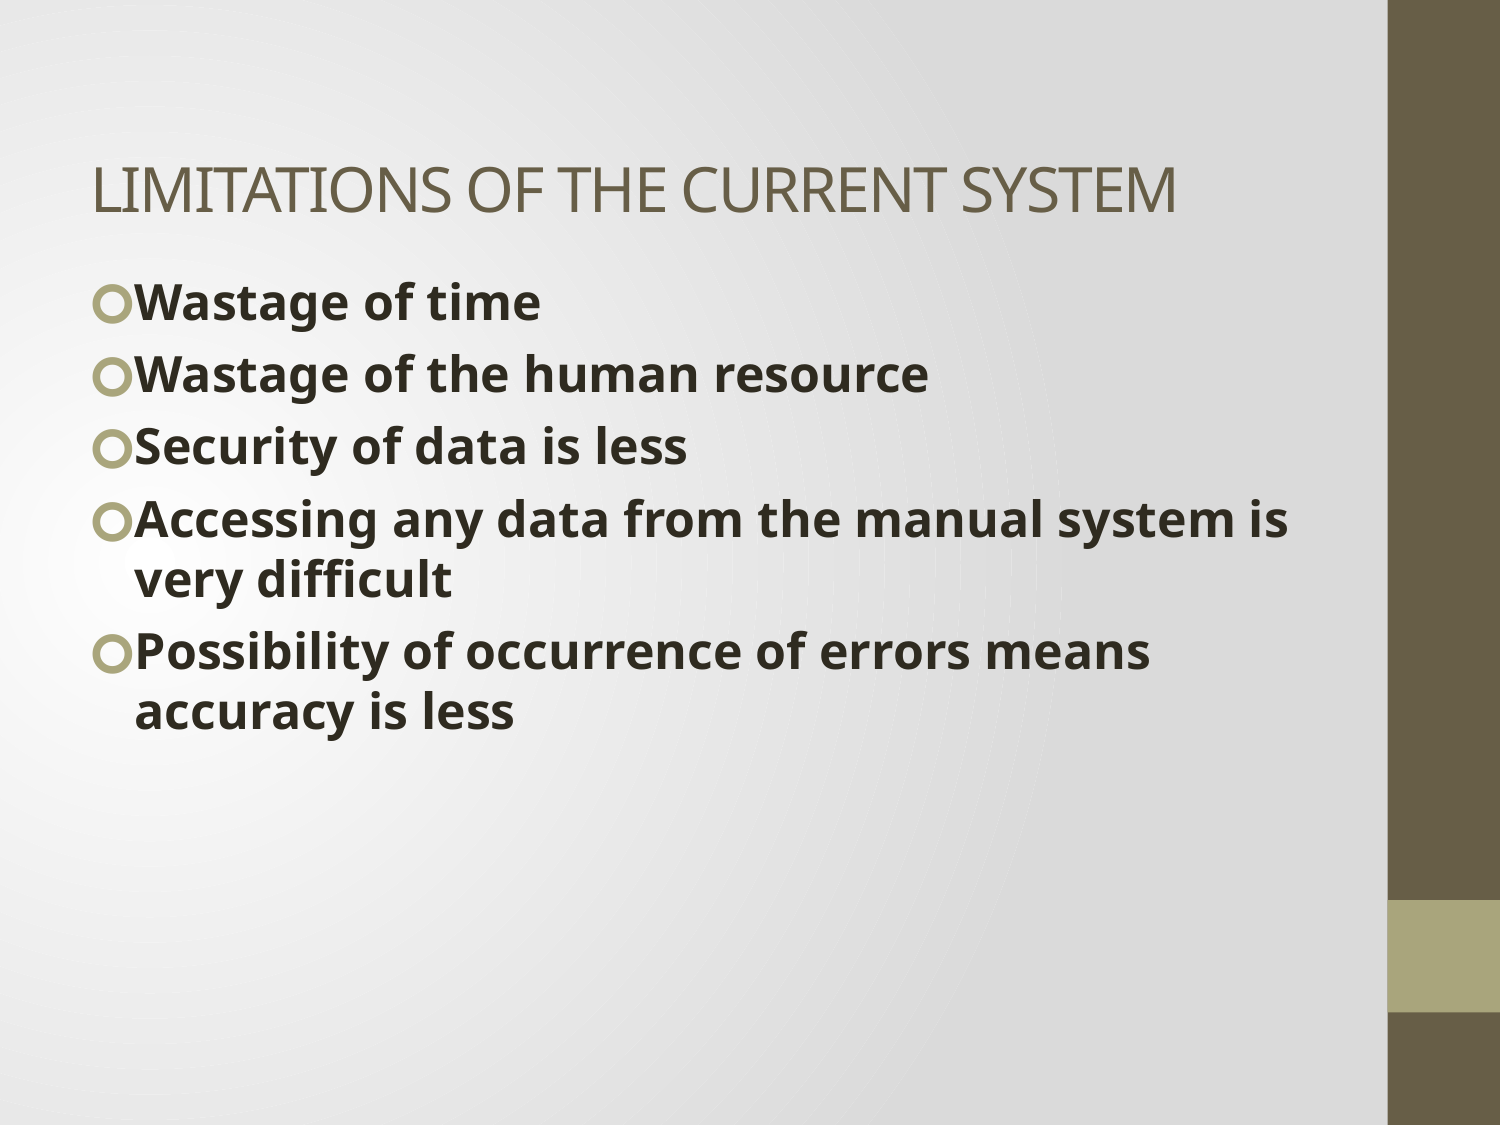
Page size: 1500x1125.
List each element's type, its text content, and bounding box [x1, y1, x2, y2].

list Wastage of time Wastage of the human resource Security of data is less Accessing any data from the manual system is very difficult Possibility of occurrence of errors means accuracy is less [75, 262, 1325, 1050]
title LIMITATIONS OF THE CURRENT SYSTEM [75, 45, 1325, 233]
